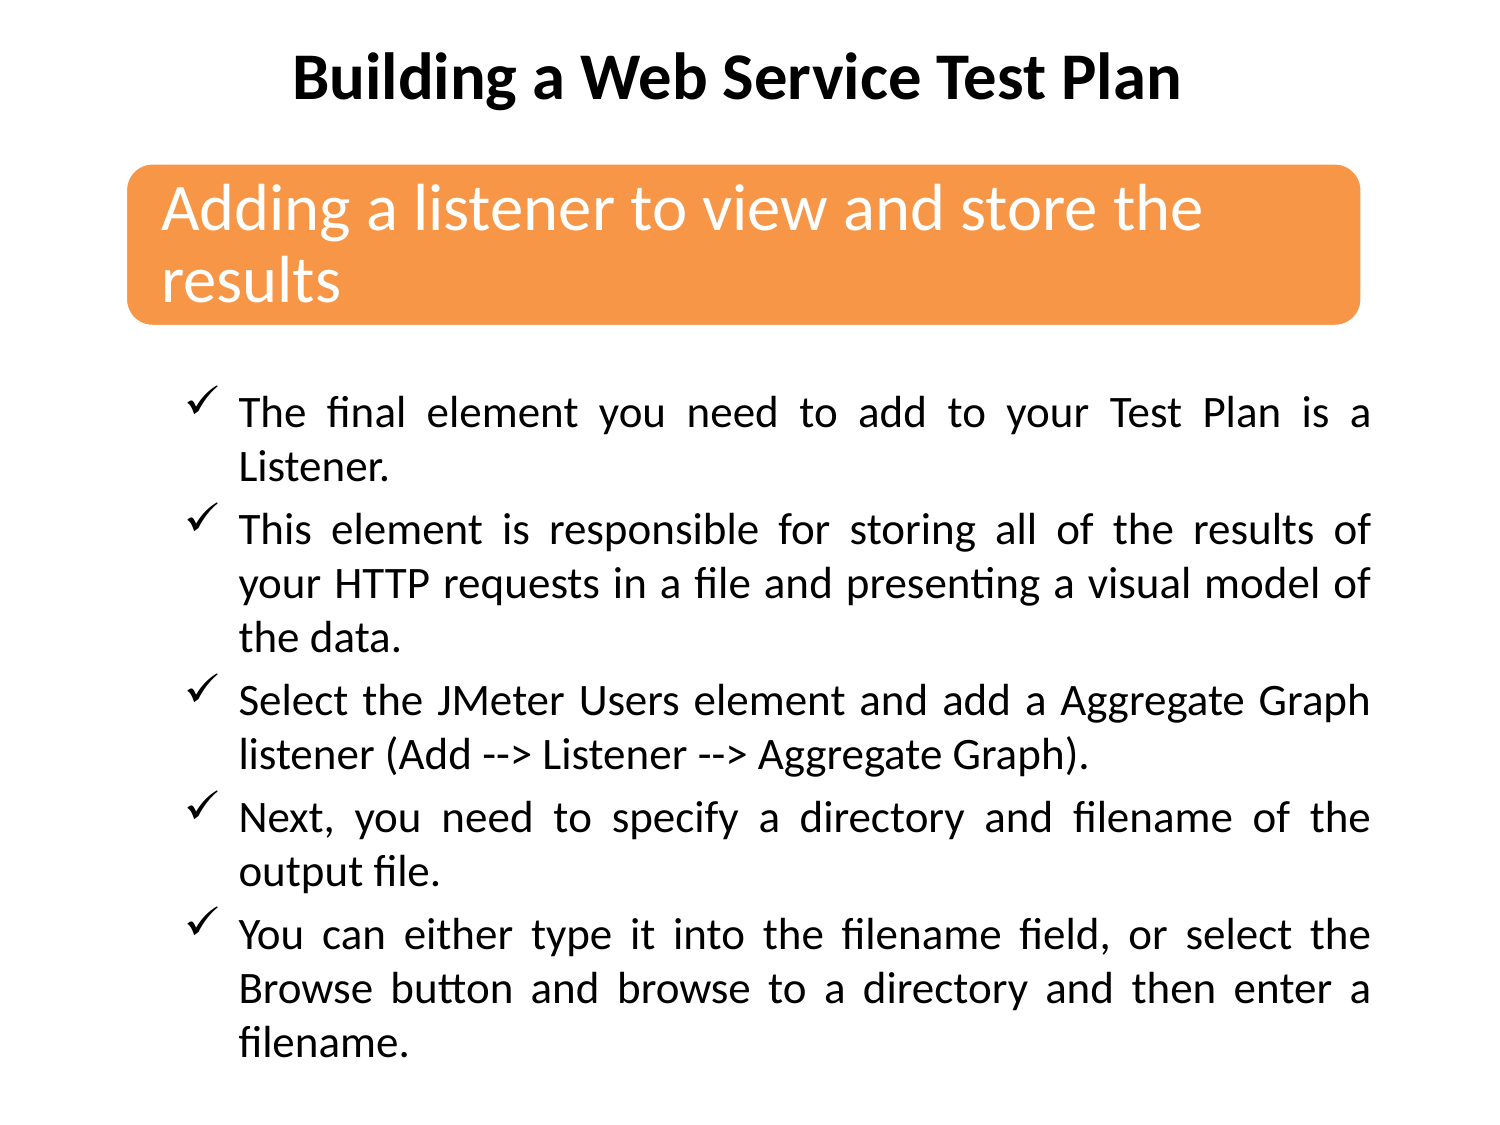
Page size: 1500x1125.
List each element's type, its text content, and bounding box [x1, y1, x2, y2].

subtitle The final element you need to add to your Test Plan is a Listener. This element is responsible for storing all of the results of your HTTP requests in a file and presenting a visual model of the data. Select the JMeter Users element and add a Aggregate Graph listener (Add --> Listener --> Aggregate Graph). Next, you need to specify a directory and filename of the output file. You can either type it into the filename field, or select the Browse button and browse to a directory and then enter a filename. [168, 375, 1388, 1075]
text_box Building a Web Service Test Plan [137, 24, 1338, 150]
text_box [124, 162, 1363, 426]
